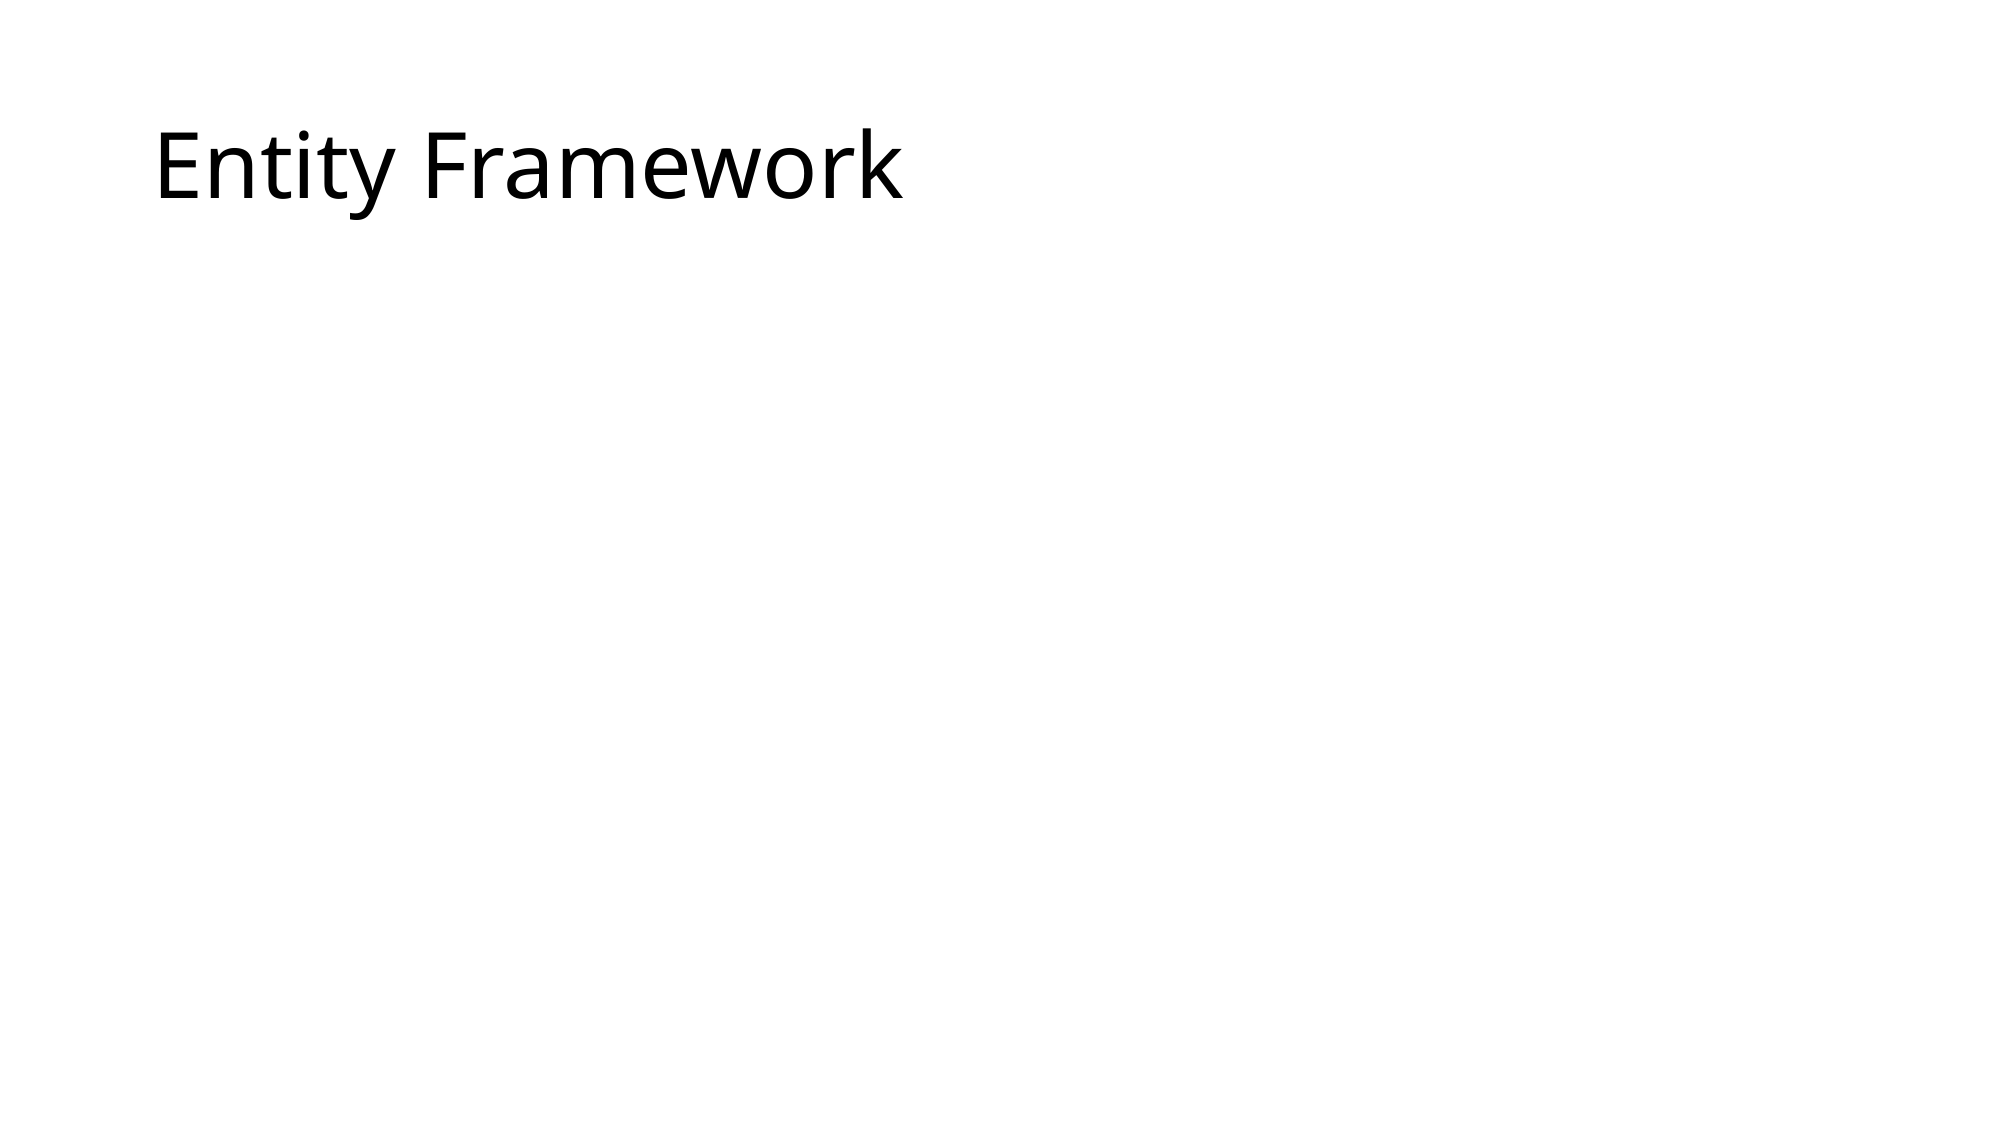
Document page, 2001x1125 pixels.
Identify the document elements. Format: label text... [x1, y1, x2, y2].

title Entity Framework [137, 59, 1863, 278]
